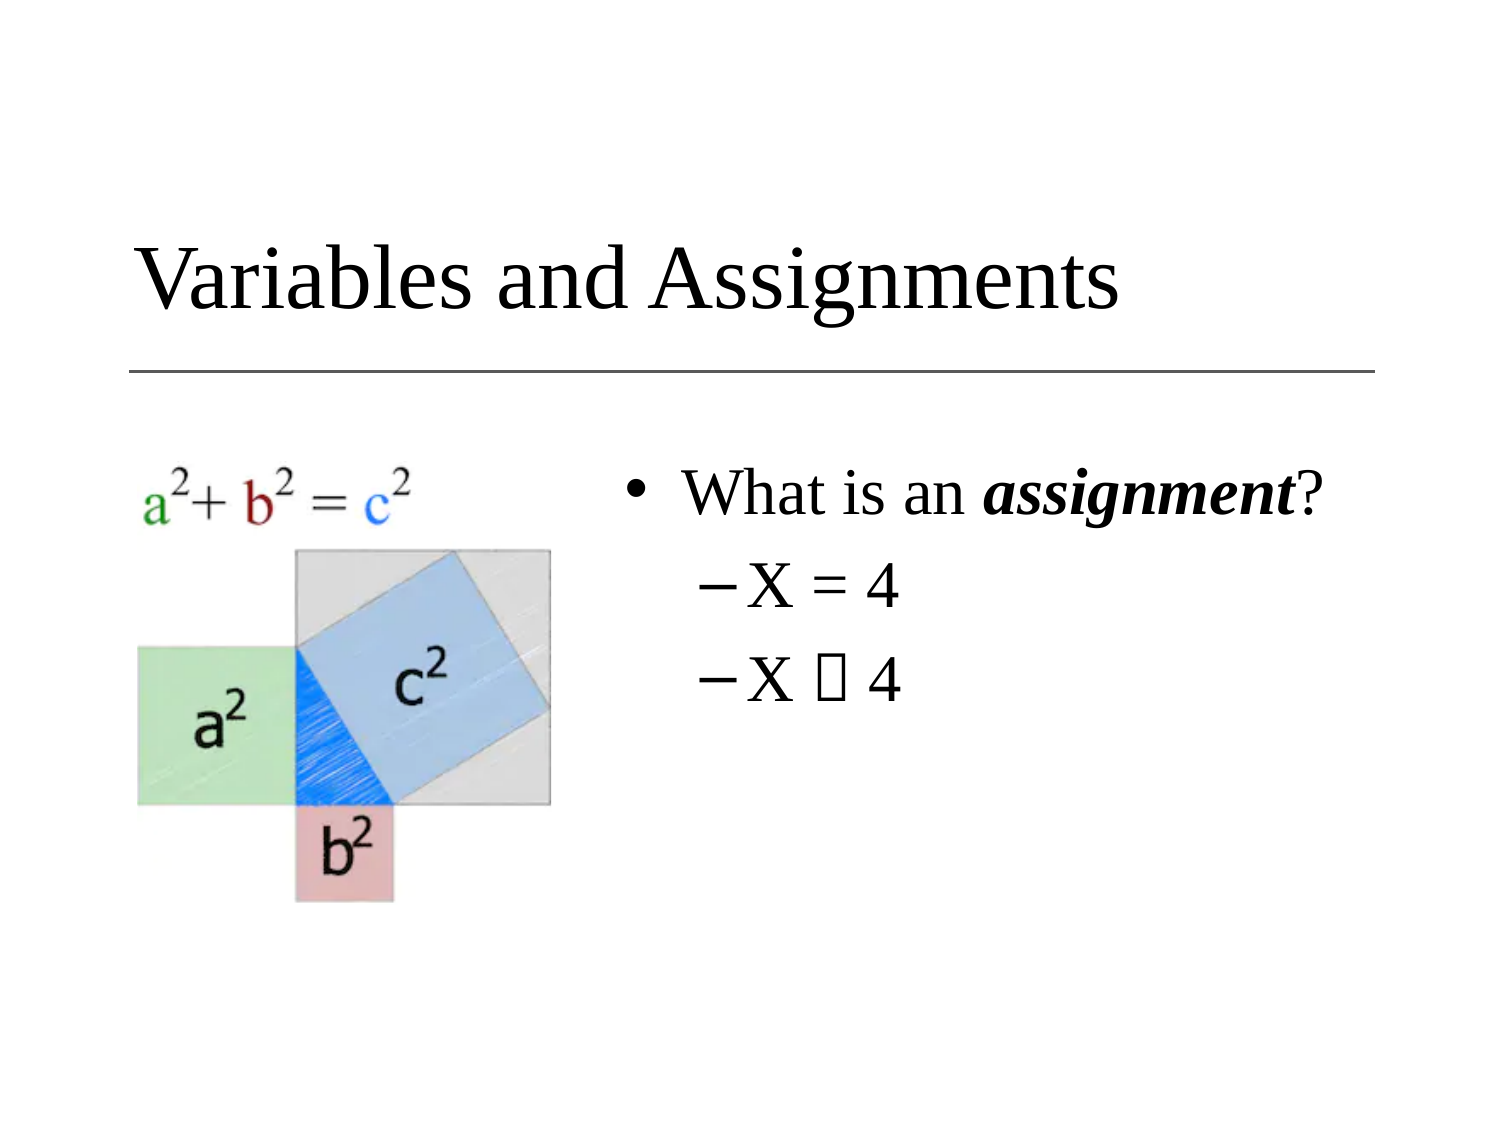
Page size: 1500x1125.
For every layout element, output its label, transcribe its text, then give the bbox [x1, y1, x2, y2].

title Variables and Assignments [118, 160, 1421, 335]
picture [136, 460, 552, 905]
list What is an assignment? X = 4 X  4 [609, 440, 1383, 968]
